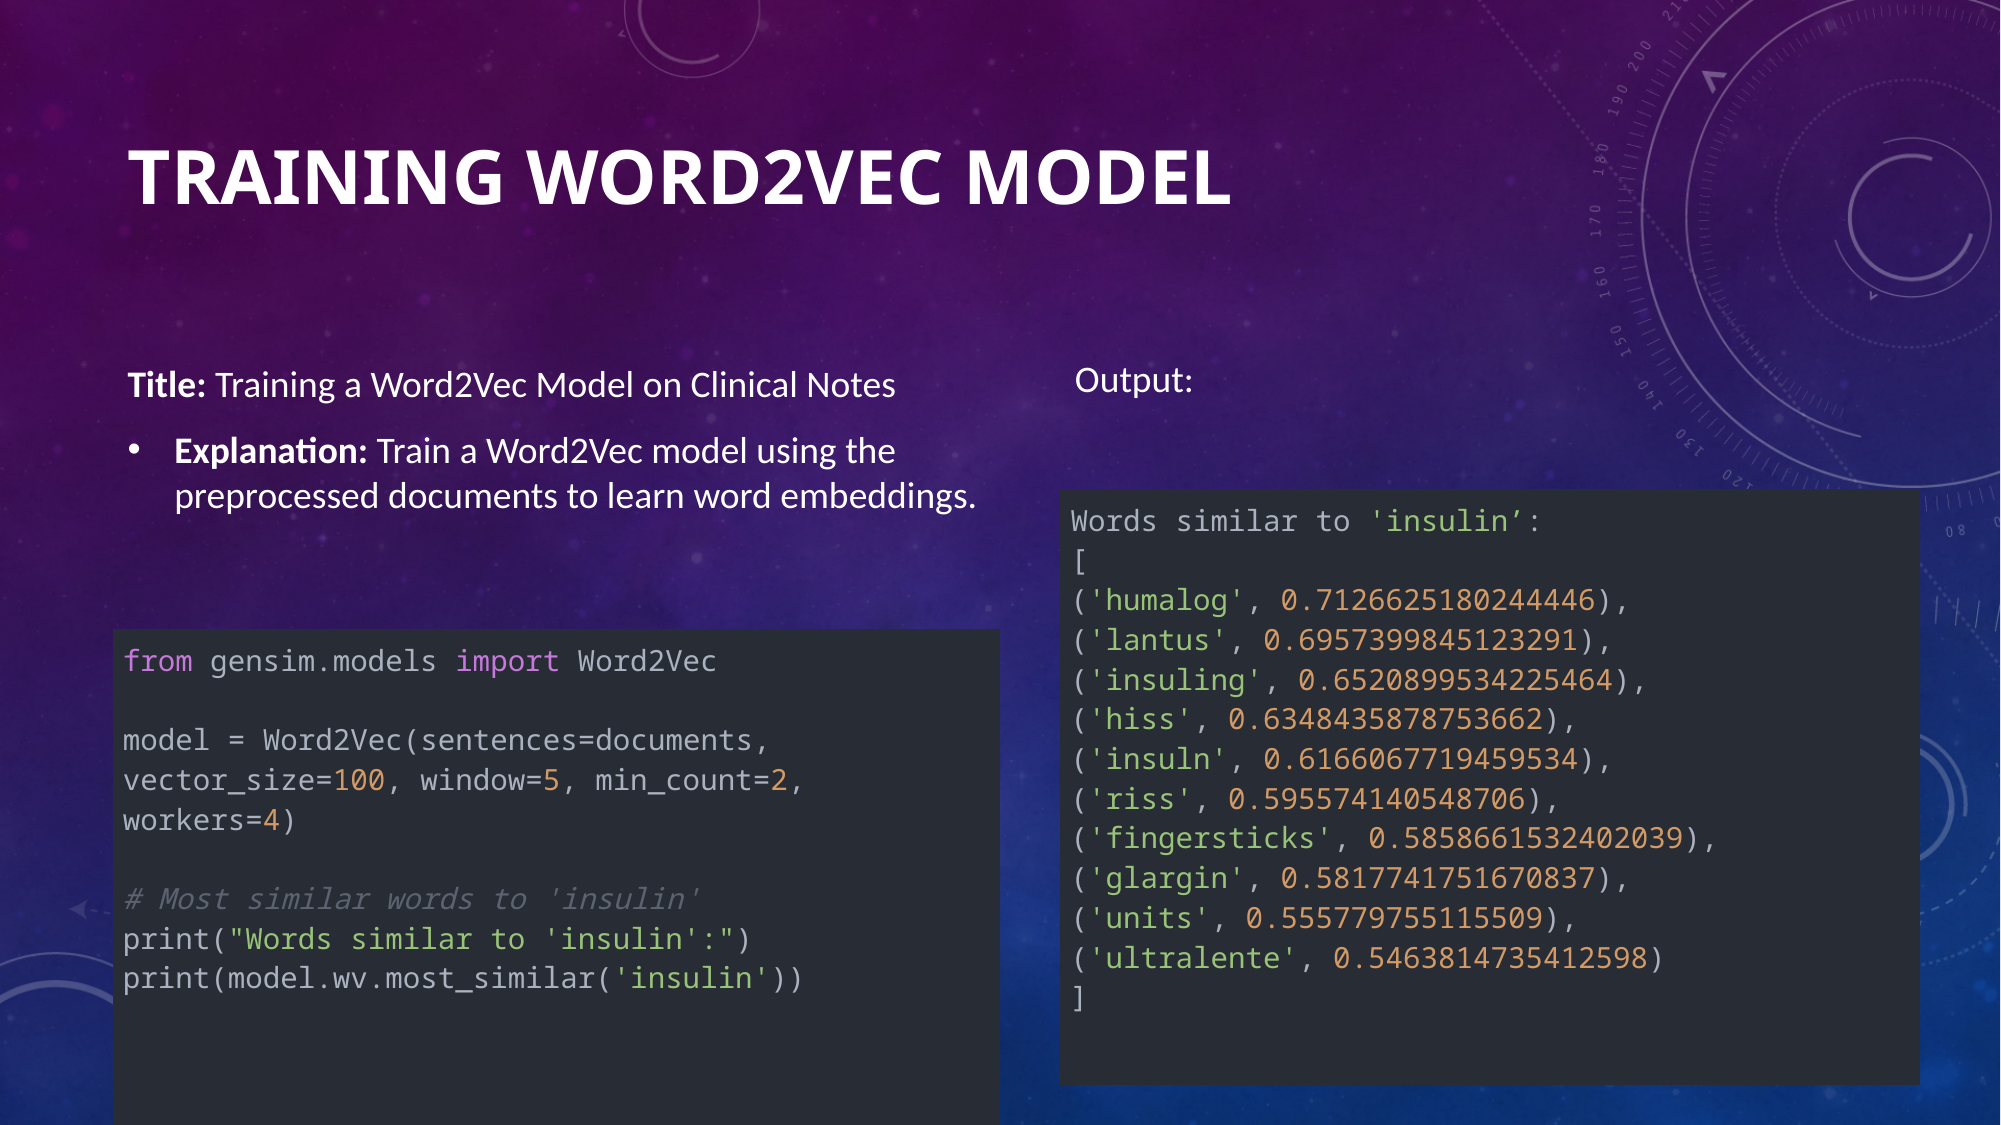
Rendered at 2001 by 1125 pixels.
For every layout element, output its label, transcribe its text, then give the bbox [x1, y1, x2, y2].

text_box Output: [1060, 348, 2000, 408]
list Title: Training a Word2Vec Model on Clinical Notes Explanation: Train a Word2Vec model using the preprocessed documents to learn word embeddings. [112, 351, 1000, 591]
table_header from gensim.models import Word2Vec model = Word2Vec(sentences=documents, vector_size=100, window=5, min_count=2, workers=4) # Most similar words to 'insulin' print("Words similar to 'insulin':") print(model.wv.most_similar('insulin')) [113, 720, 1000, 1125]
table_header Words similar to 'insulin’: [ ('humalog', 0.7126625180244446), ('lantus', 0.6957399845123291), ('insuling', 0.6520899534225464), ('hiss', 0.6348435878753662), ('insuln', 0.6166067719459534), ('riss', 0.595574140548706), ('fingersticks', 0.5858661532402039), ('glargin', 0.5817741751670837), ('units', 0.555779755115509), ('ultralente', 0.5463814735412598) ] [1060, 489, 1920, 1085]
title Training Word2Vec Model [112, 99, 1775, 339]
picture [0, 0, 2001, 1125]
text_box [1175, 604, 2000, 710]
text_box [112, 614, 1060, 720]
